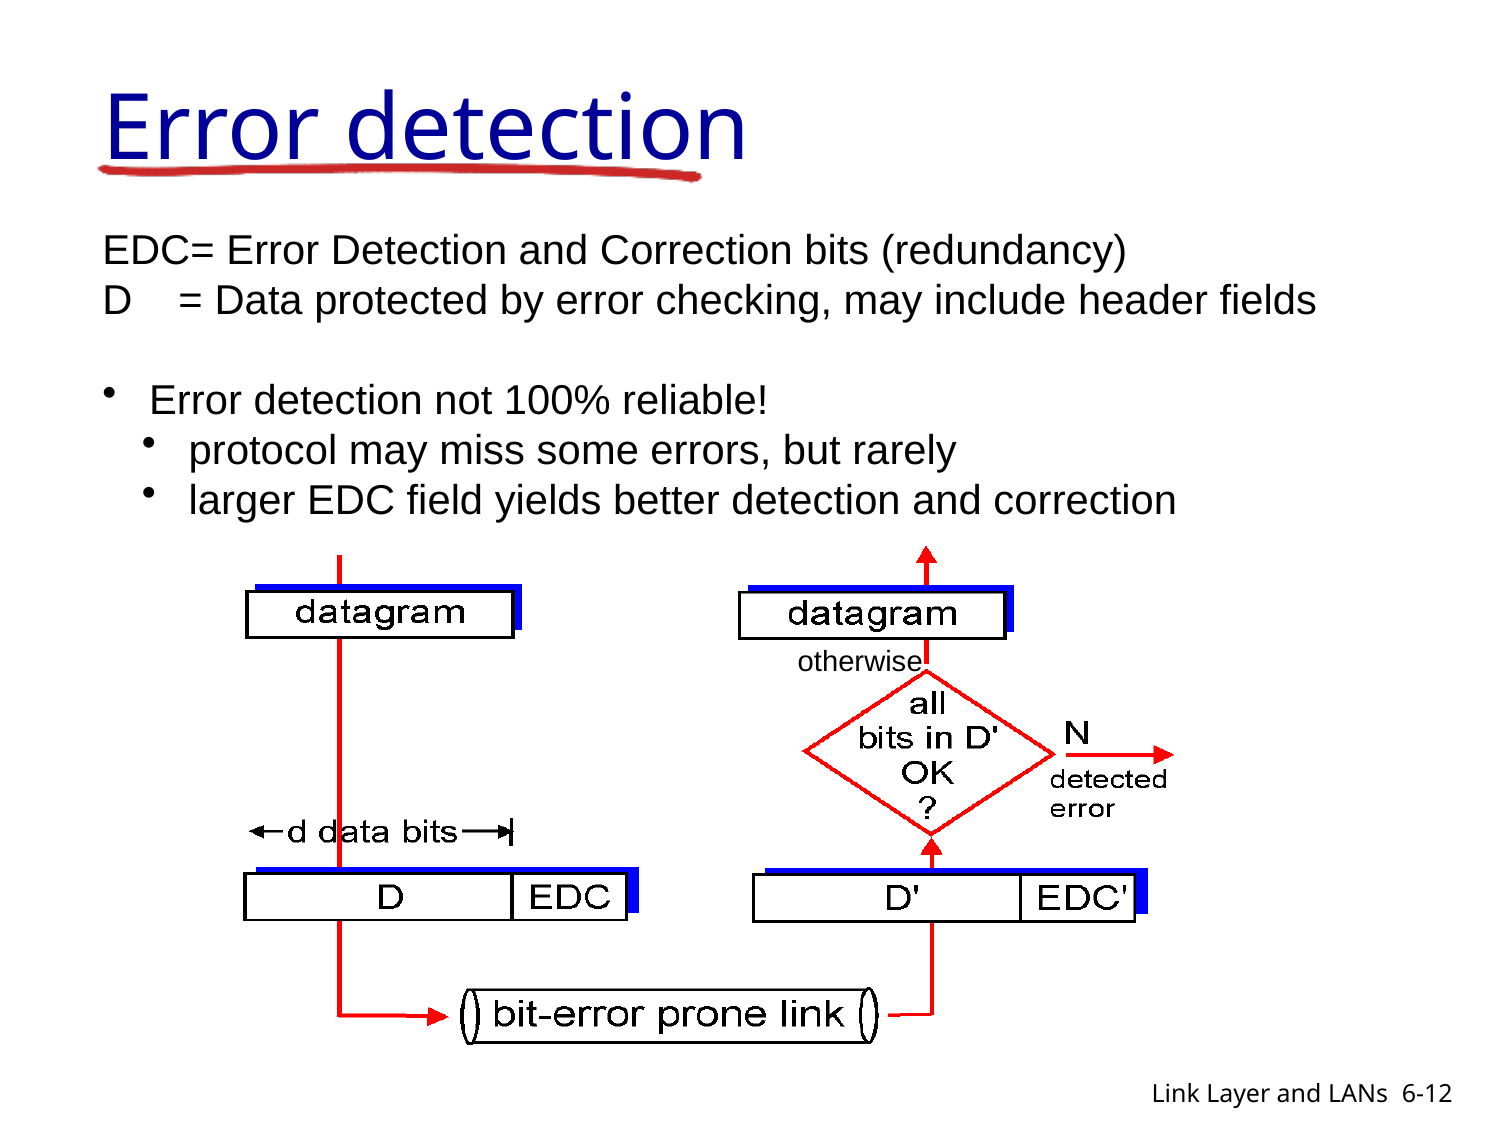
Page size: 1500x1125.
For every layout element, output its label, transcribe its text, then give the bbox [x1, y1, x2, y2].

picture [95, 159, 710, 189]
picture [243, 544, 1175, 1056]
text_box EDC= Error Detection and Correction bits (redundancy) D = Data protected by error checking, may include header fields Error detection not 100% reliable! protocol may miss some errors, but rarely larger EDC field yields better detection and correction [87, 215, 1455, 531]
slide_number 6-12 [1387, 1069, 1478, 1115]
title Error detection [87, 40, 1363, 207]
footer Link Layer and LANs [1045, 1069, 1404, 1110]
